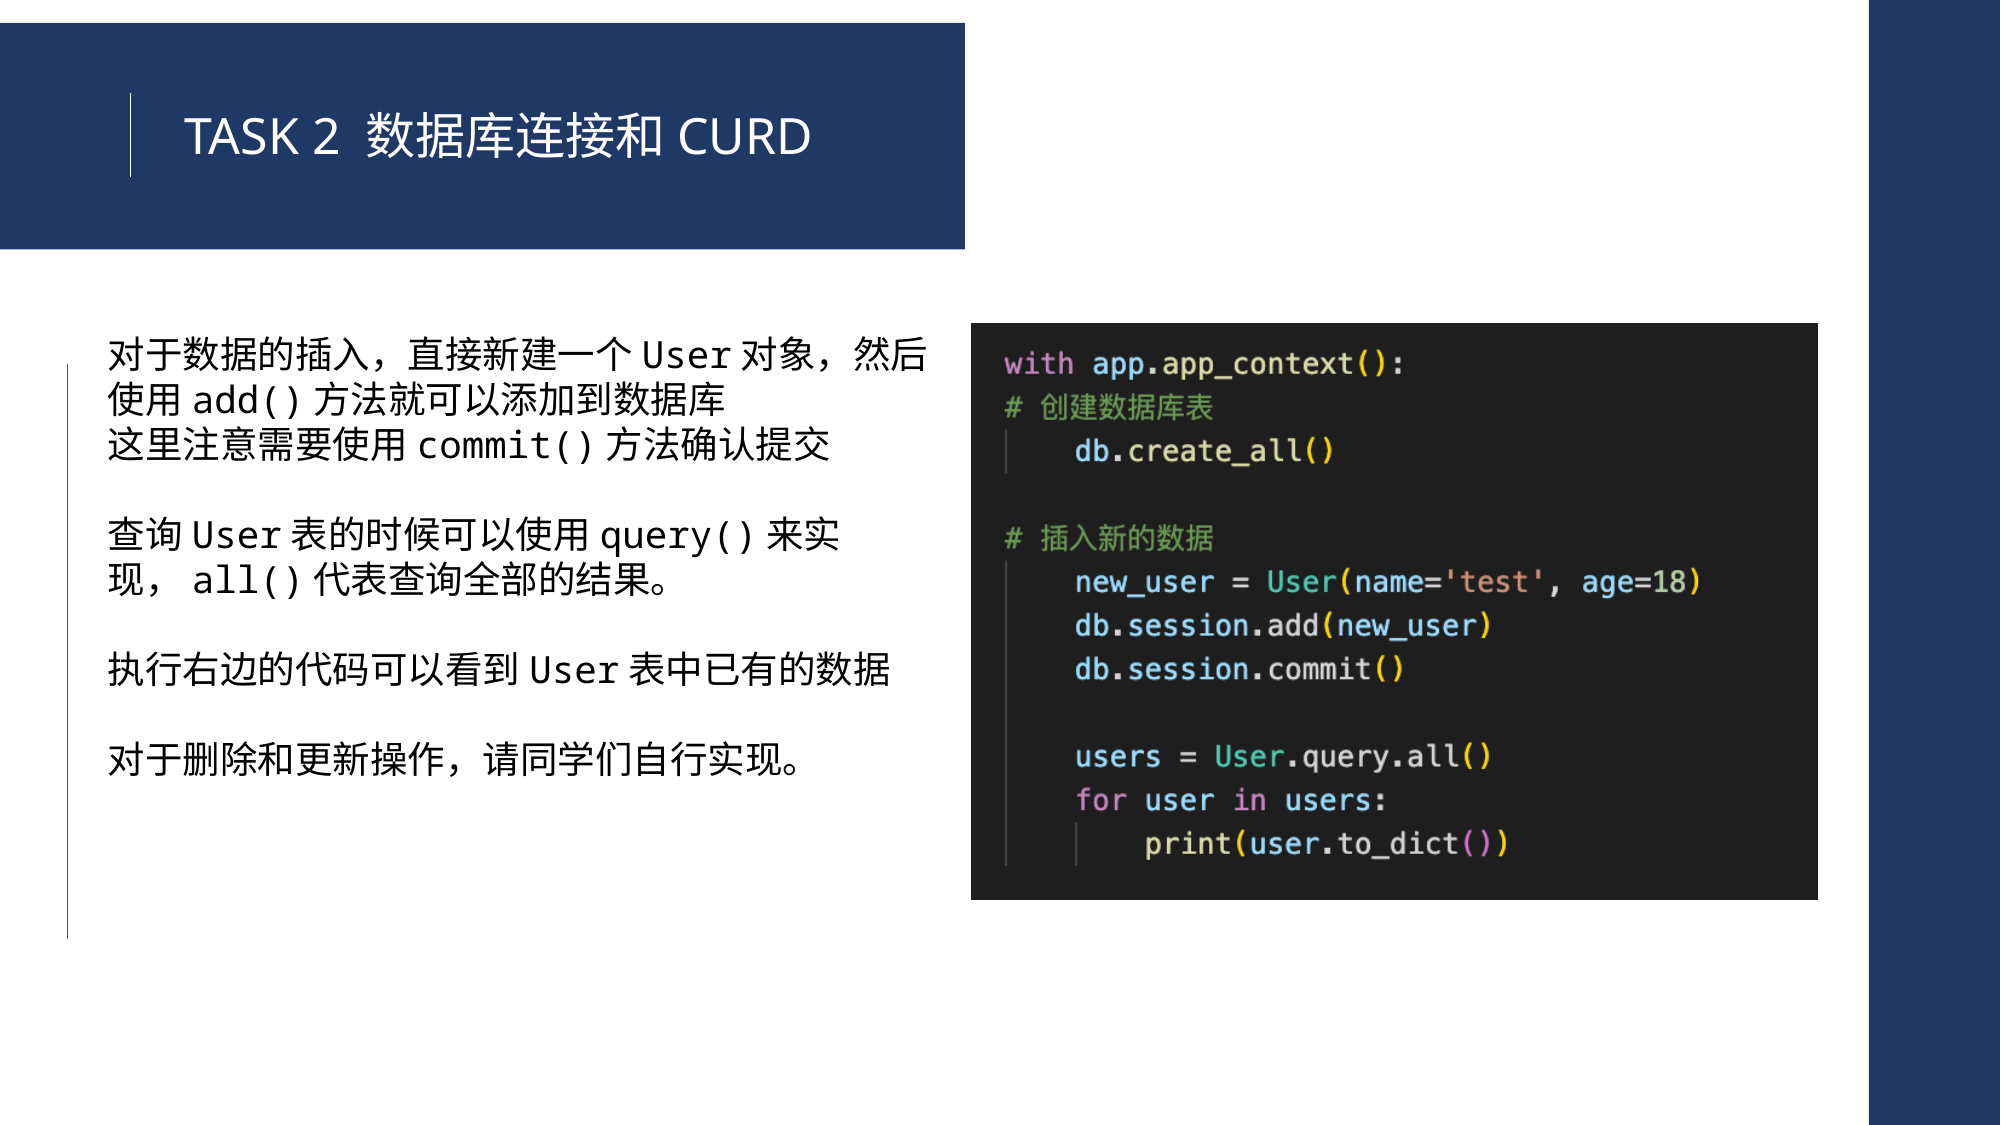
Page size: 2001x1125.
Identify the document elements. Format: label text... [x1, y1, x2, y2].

text_box [0, 22, 966, 250]
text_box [130, 93, 860, 178]
text_box 对于数据的插入，直接新建一个User对象，然后使用add()方法就可以添加到数据库 这里注意需要使用commit()方法确认提交 查询User表的时候可以使用query()来实现，all()代表查询全部的结果。 执行右边的代码可以看到User表中已有的数据 对于删除和更新操作，请同学们自行实现。 [93, 323, 971, 789]
picture [971, 323, 1818, 900]
text_box [1868, 0, 2000, 1125]
